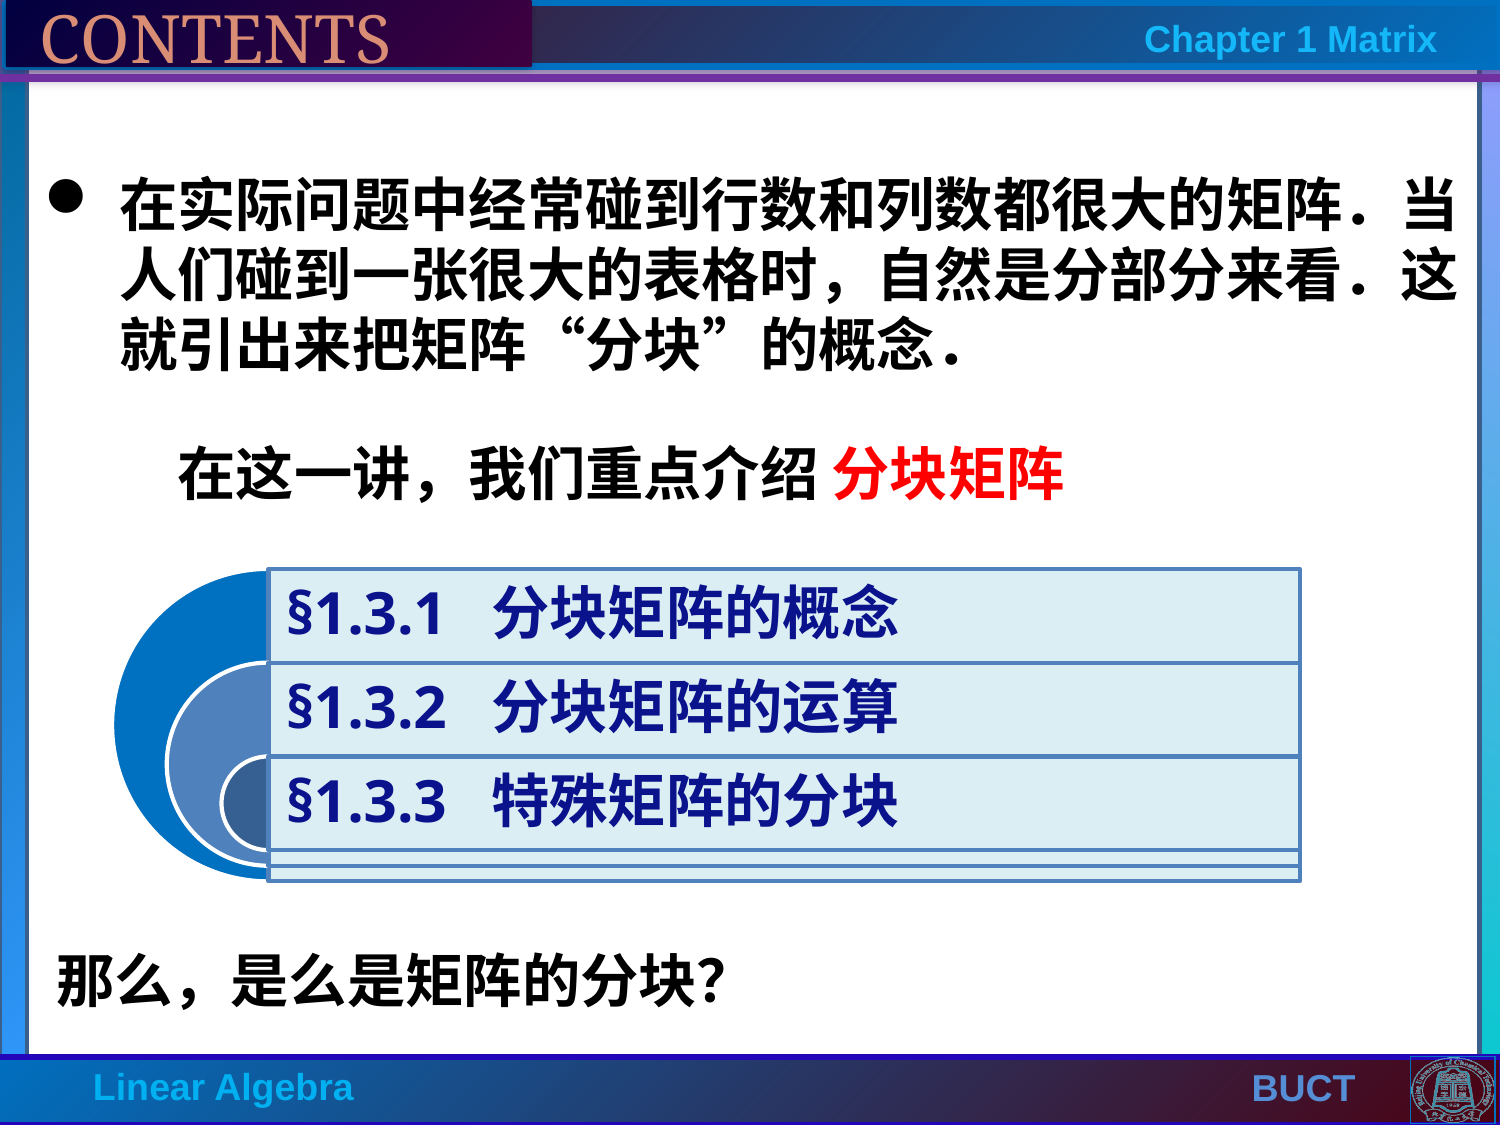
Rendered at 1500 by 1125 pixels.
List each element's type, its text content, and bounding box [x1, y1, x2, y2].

text_box 那么，是么是矩阵的分块？ [41, 936, 1292, 1023]
text_box CONTENTS [5, 0, 532, 67]
text_box 在这一讲，我们重点介绍 分块矩阵 [162, 429, 1388, 515]
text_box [111, 568, 1300, 882]
list 在实际问题中经常碰到行数和列数都很大的矩阵．当人们碰到一张很大的表格时，自然是分部分来看．这就引出来把矩阵“分块”的概念． [29, 160, 1483, 858]
